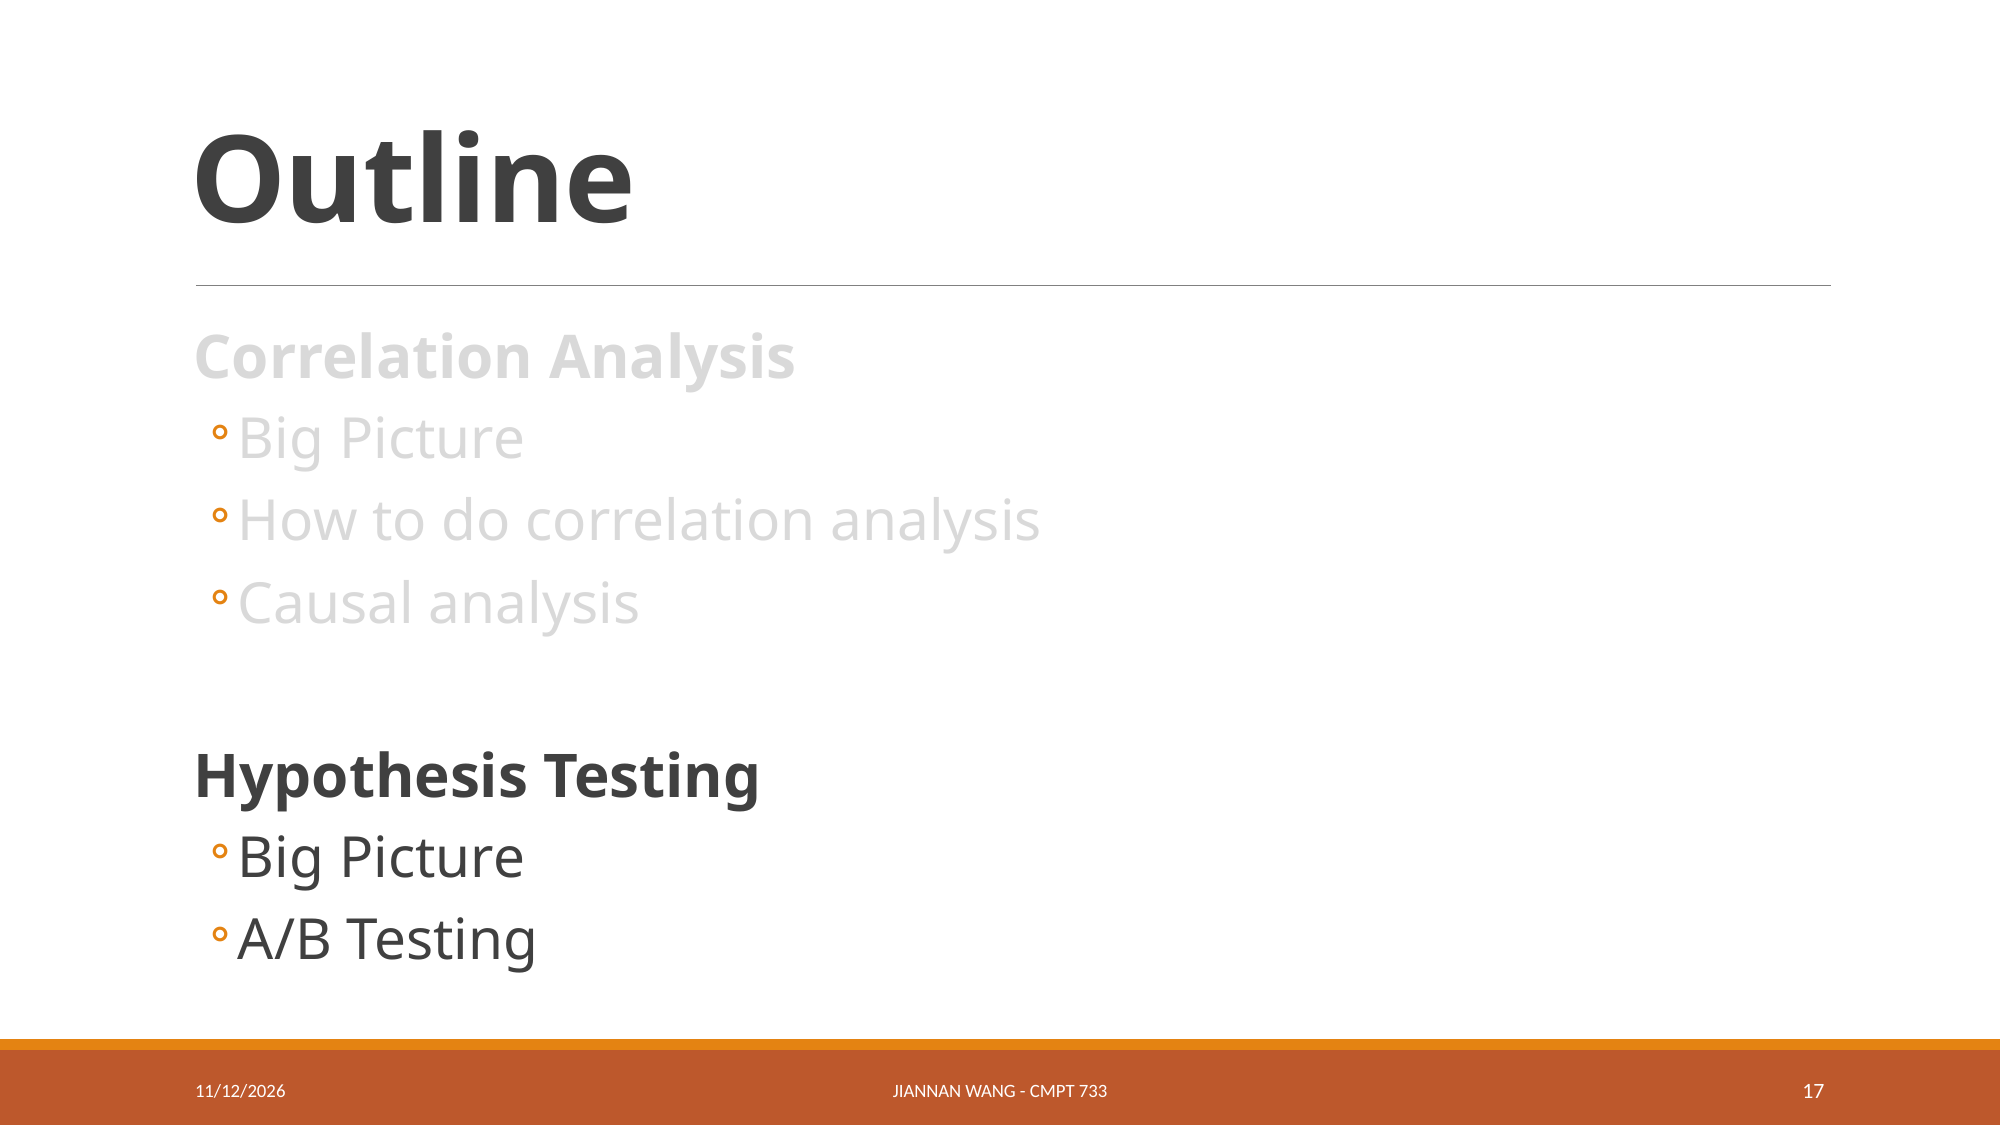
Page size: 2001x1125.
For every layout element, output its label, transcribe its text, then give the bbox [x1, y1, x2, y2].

slide_number 17 [1624, 1059, 1840, 1120]
footer Jiannan Wang - CMPT 733 [604, 1059, 1396, 1120]
title Outline [175, 16, 1826, 255]
list Correlation Analysis Big Picture How to do correlation analysis Causal analysis Hypothesis Testing Big Picture A/B Testing [180, 319, 1830, 980]
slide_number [180, 1059, 586, 1120]
